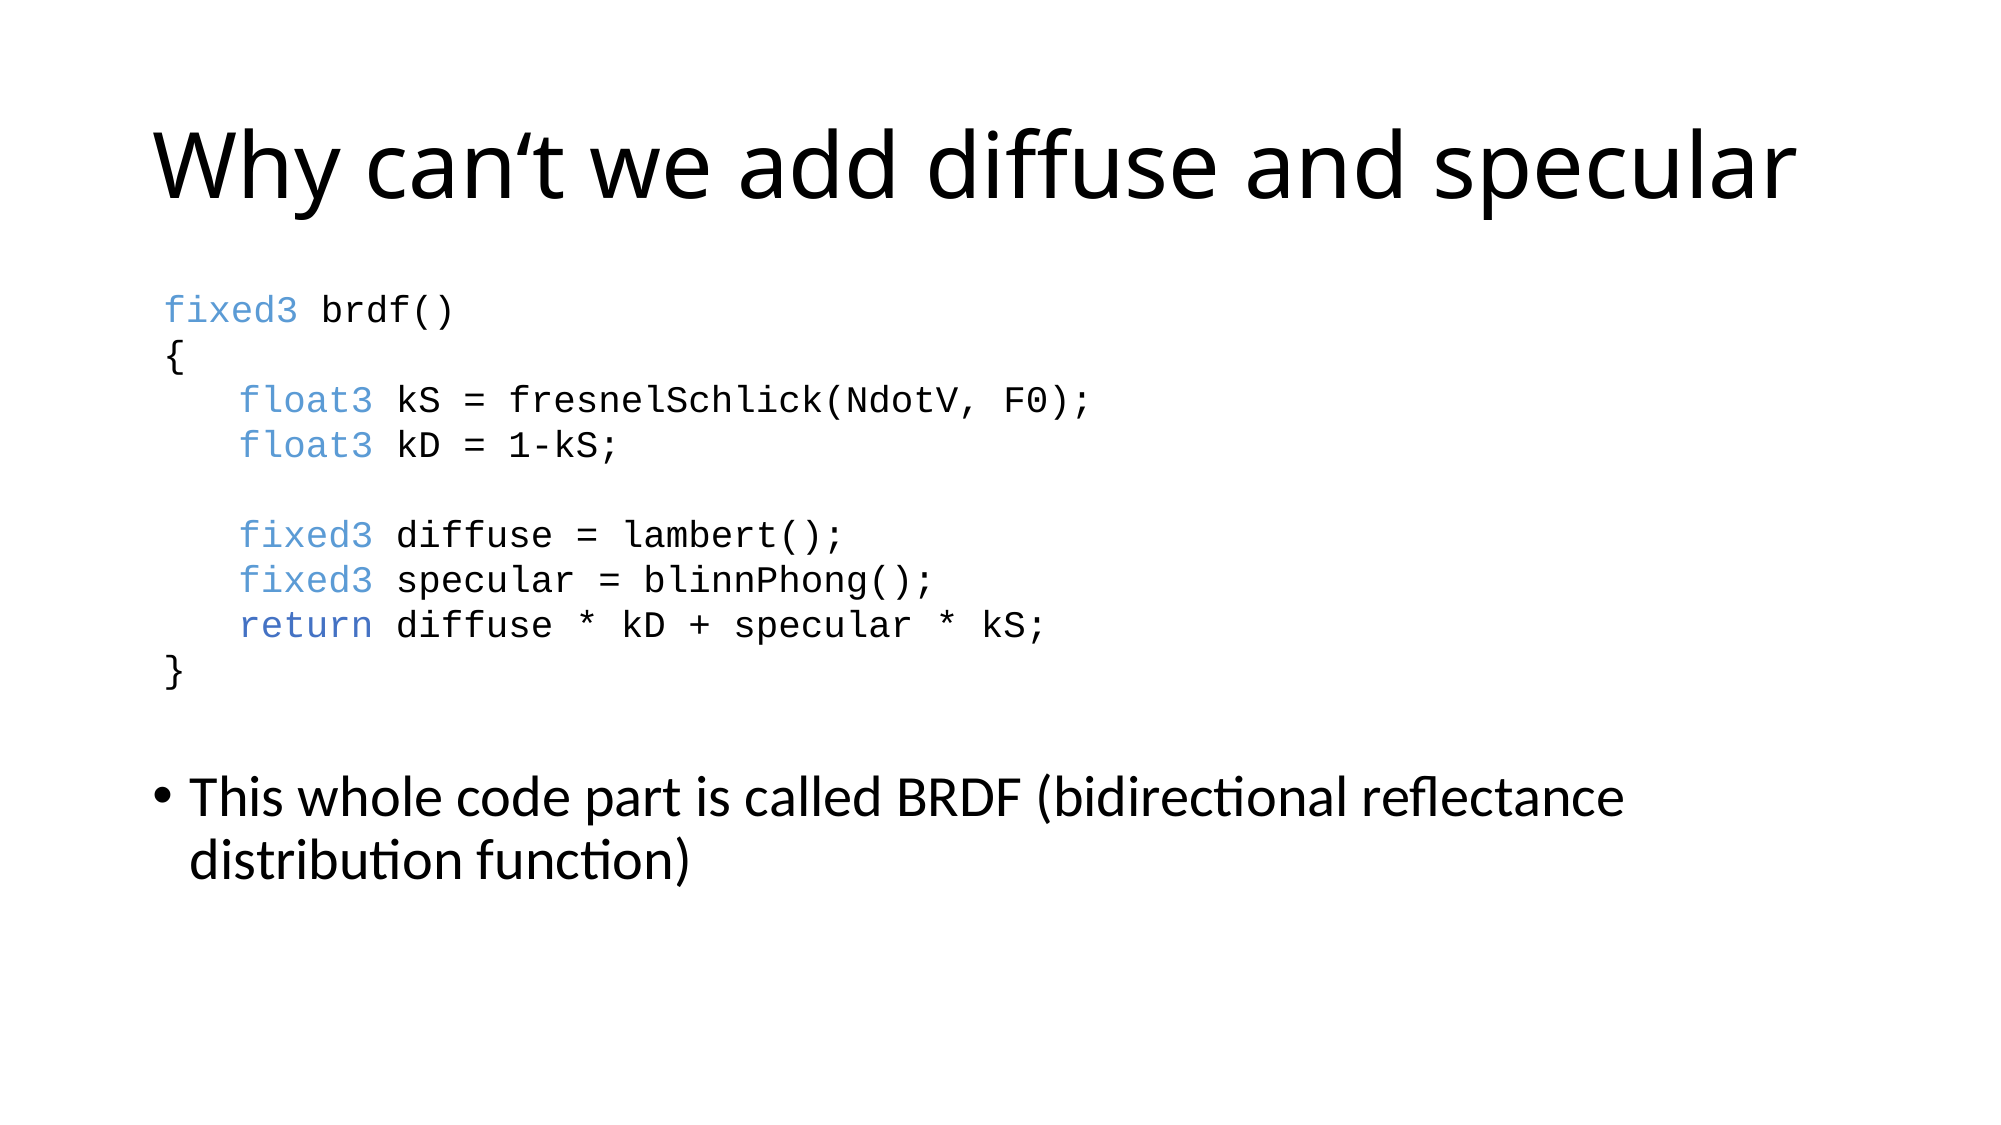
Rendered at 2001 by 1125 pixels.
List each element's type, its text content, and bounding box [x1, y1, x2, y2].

list This whole code part is called BRDF (bidirectional reflectance distribution function) [137, 758, 1909, 1014]
title Why can‘t we add diffuse and specular [137, 59, 1863, 278]
text_box fixed3 brdf() { float3 kS = fresnelSchlick(NdotV, F0); float3 kD = 1-kS; fixed3 diffuse = lambert(); fixed3 specular = blinnPhong(); return diffuse * kD + specular * kS; } [148, 277, 1728, 697]
